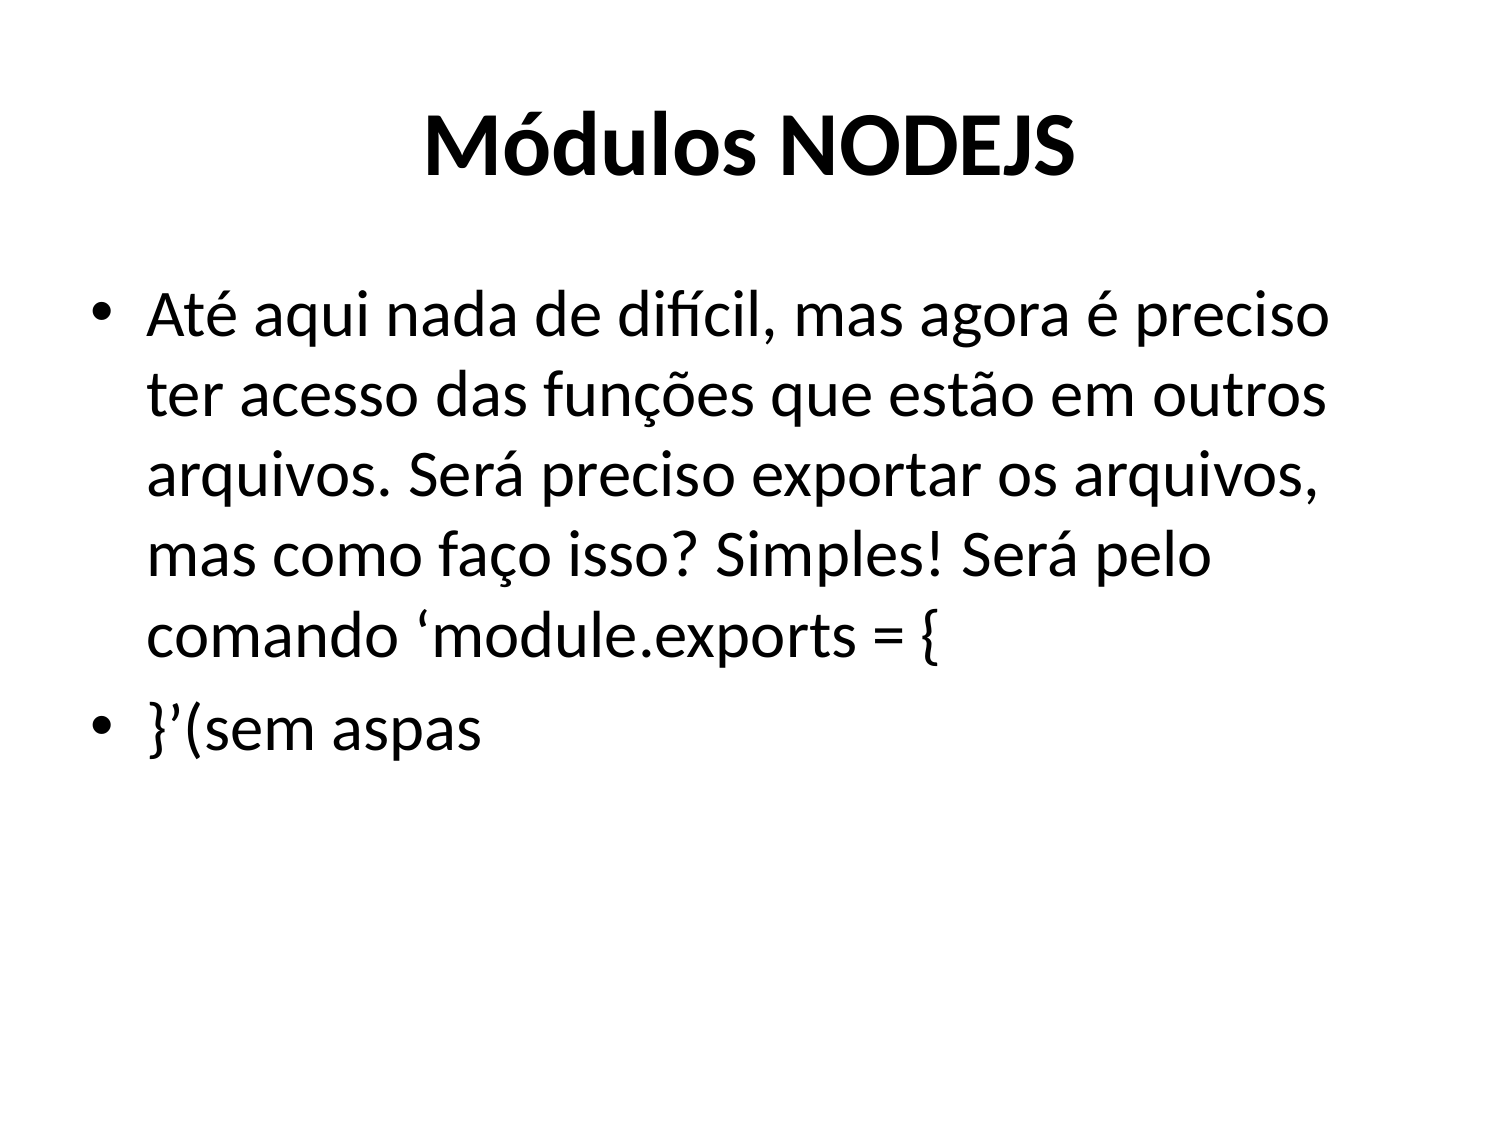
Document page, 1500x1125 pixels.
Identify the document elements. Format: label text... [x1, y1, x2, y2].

title Módulos NODEJS [75, 45, 1425, 233]
list Até aqui nada de difícil, mas agora é preciso ter acesso das funções que estão em outros arquivos. Será preciso exportar os arquivos, mas como faço isso? Simples! Será pelo comando ‘module.exports = { }’(sem aspas [75, 262, 1425, 1005]
